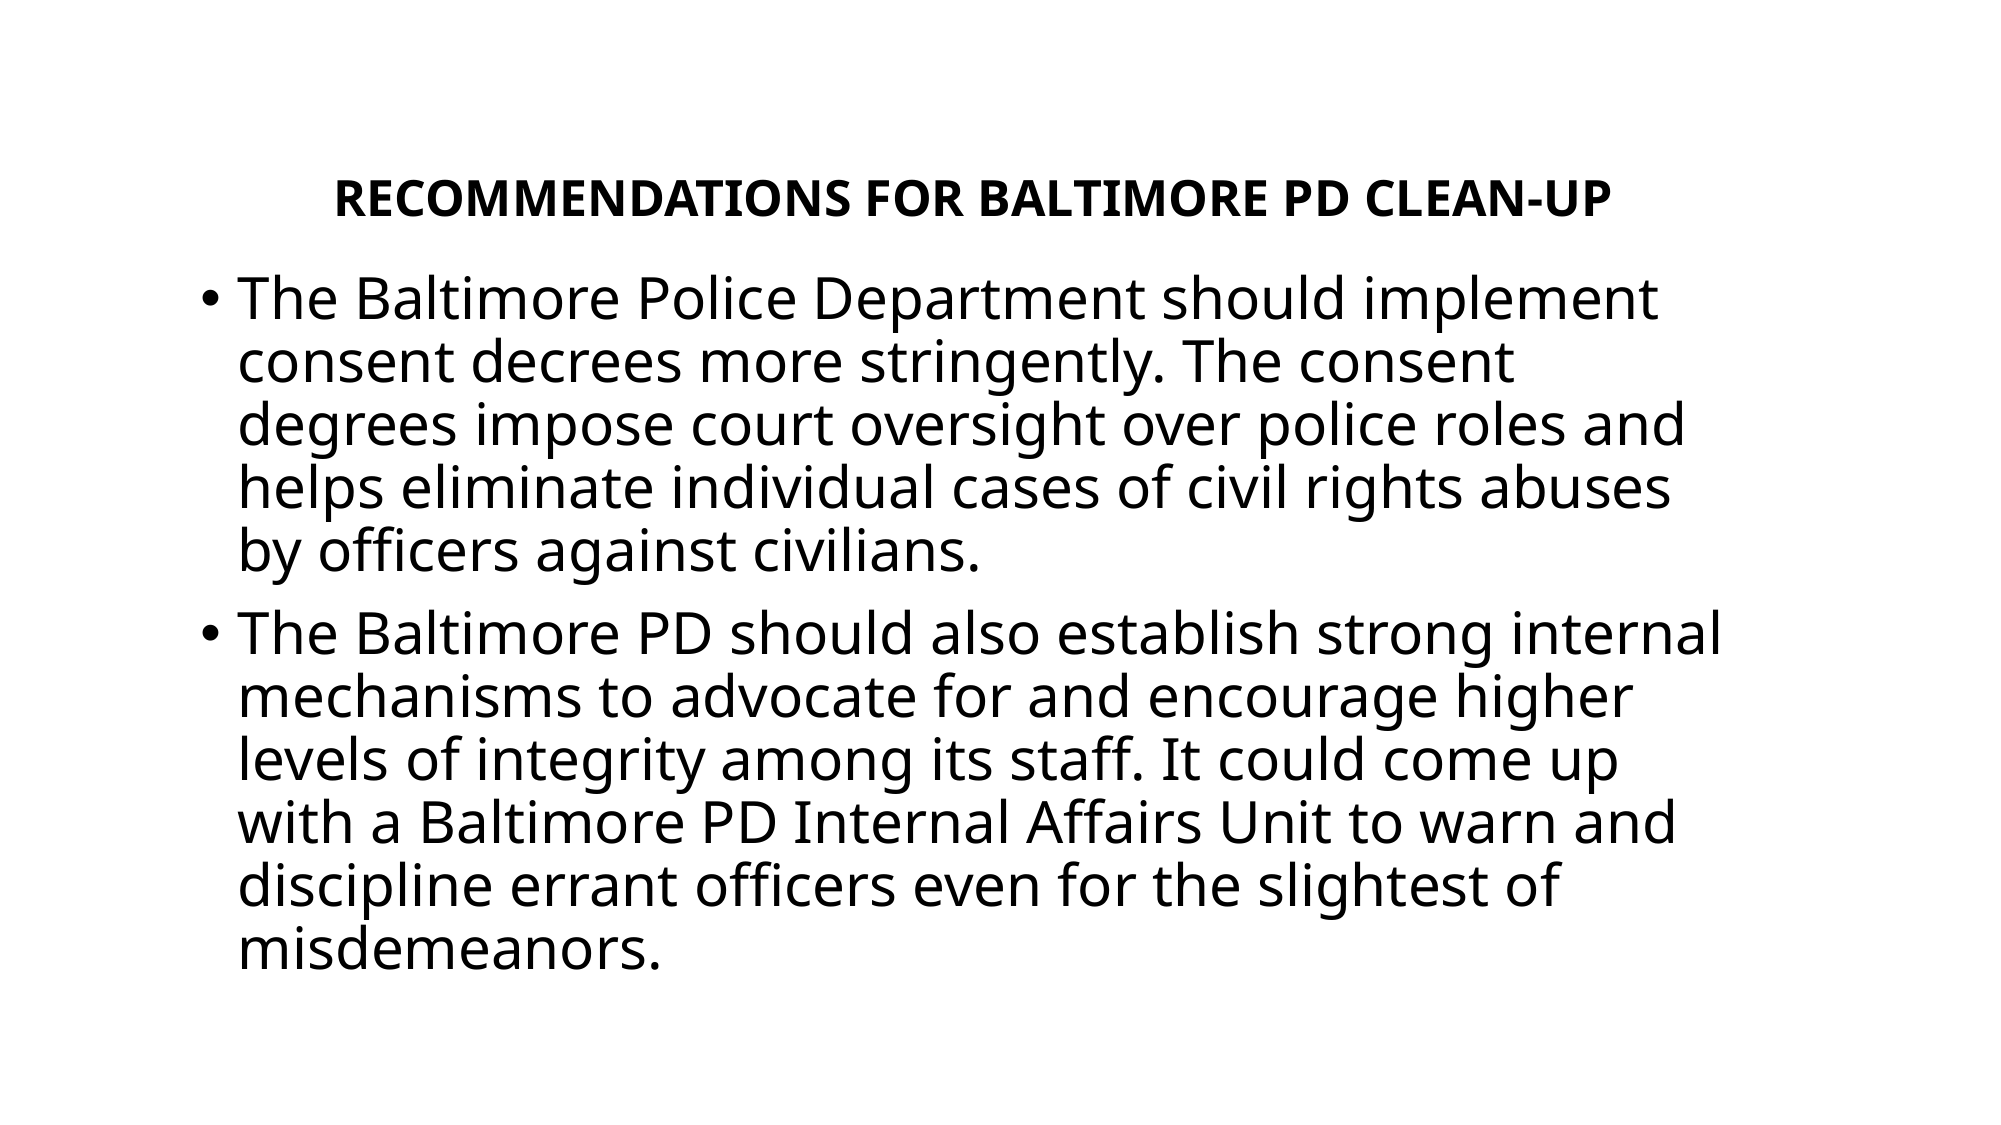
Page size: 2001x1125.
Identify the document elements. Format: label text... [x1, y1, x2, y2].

list The Baltimore Police Department should implement consent decrees more stringently. The consent degrees impose court oversight over police roles and helps eliminate individual cases of civil rights abuses by officers against civilians. The Baltimore PD should also establish strong internal mechanisms to advocate for and encourage higher levels of integrity among its staff. It could come up with a Baltimore PD Internal Affairs Unit to warn and discipline errant officers even for the slightest of misdemeanors. [185, 261, 1761, 897]
title RECOMMENDATIONS FOR BALTIMORE PD CLEAN-UP [185, 156, 1761, 244]
